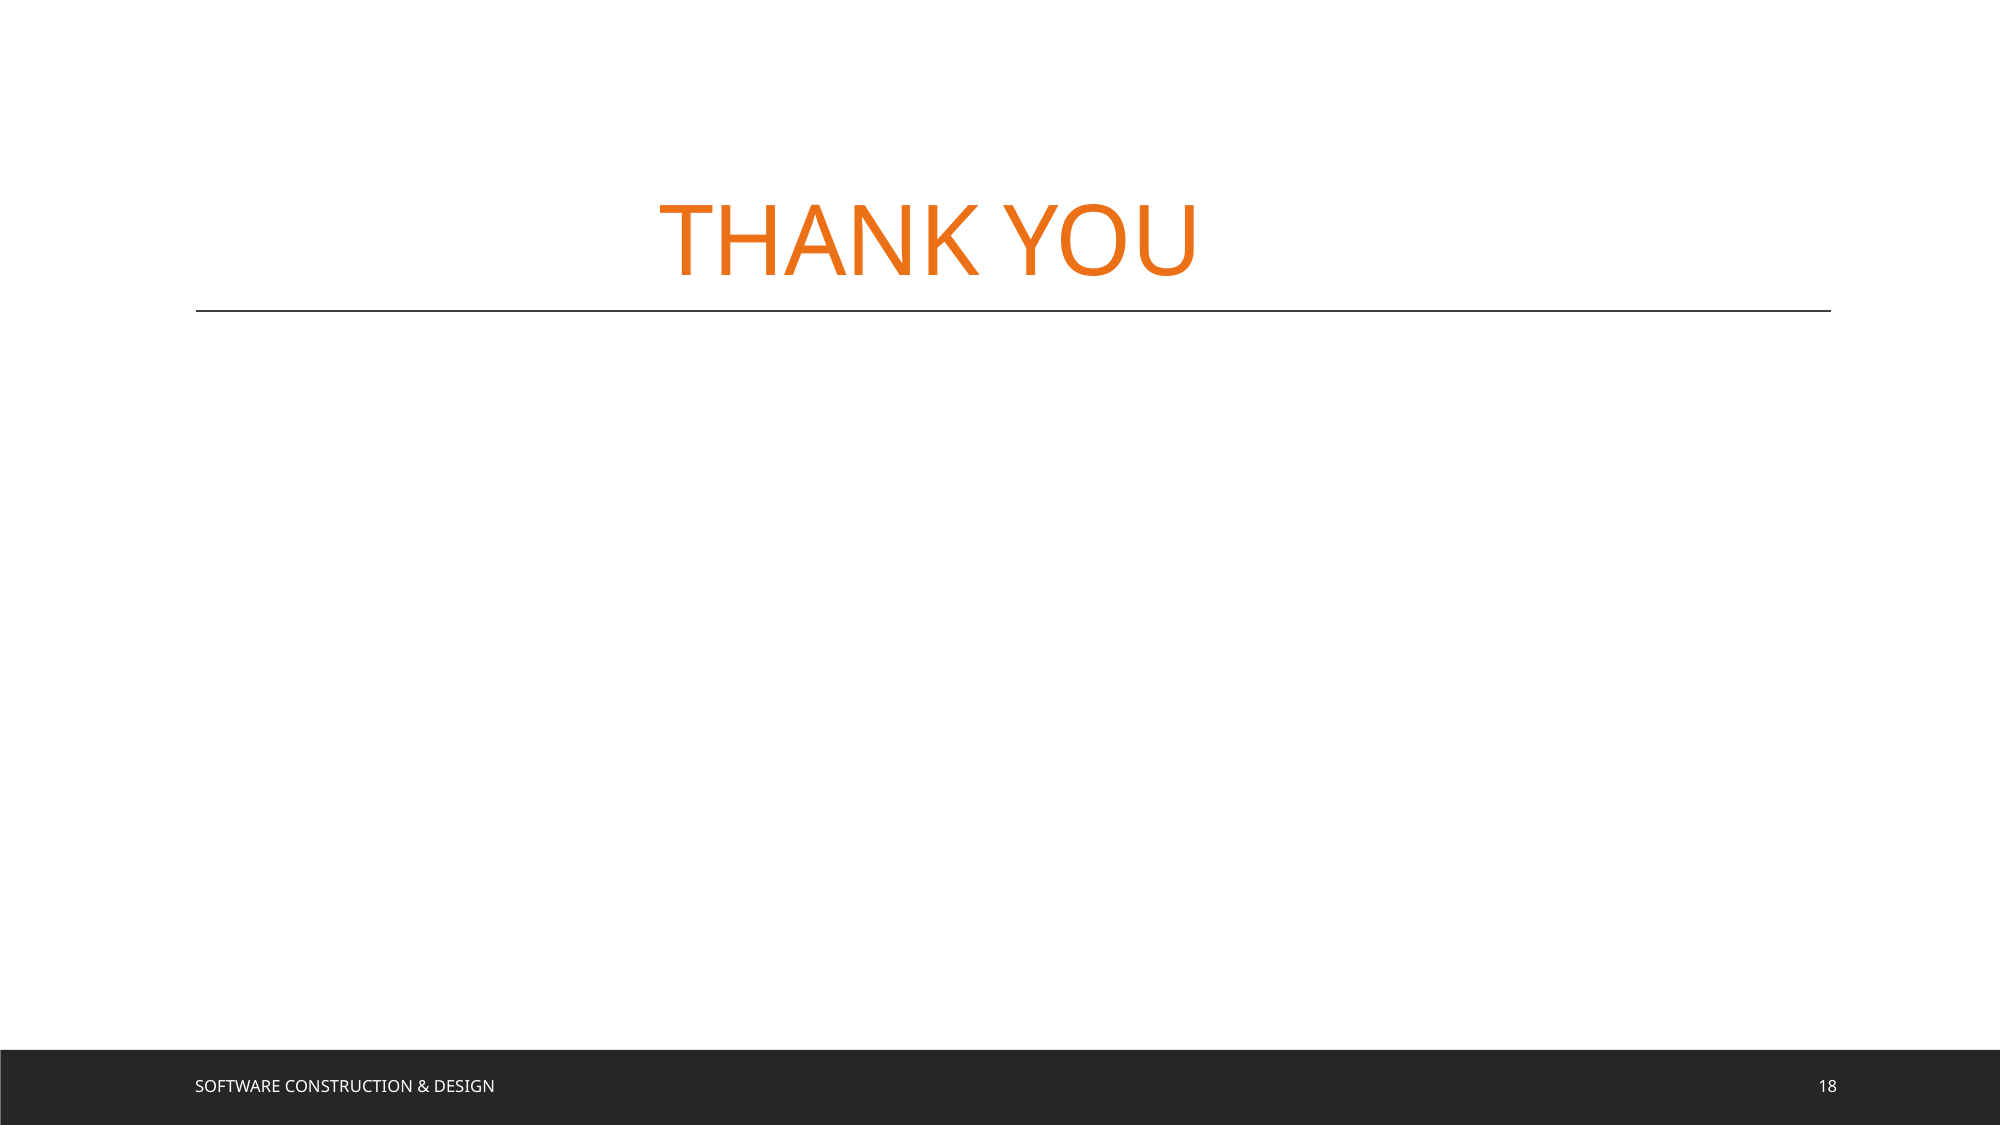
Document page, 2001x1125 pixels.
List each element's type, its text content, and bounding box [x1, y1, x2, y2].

slide_number 18 [1803, 1057, 1932, 1118]
footer SOFTWARE CONSTRUCTION & DESIGN [180, 1057, 1299, 1118]
title THANK YOU [494, 66, 2000, 305]
